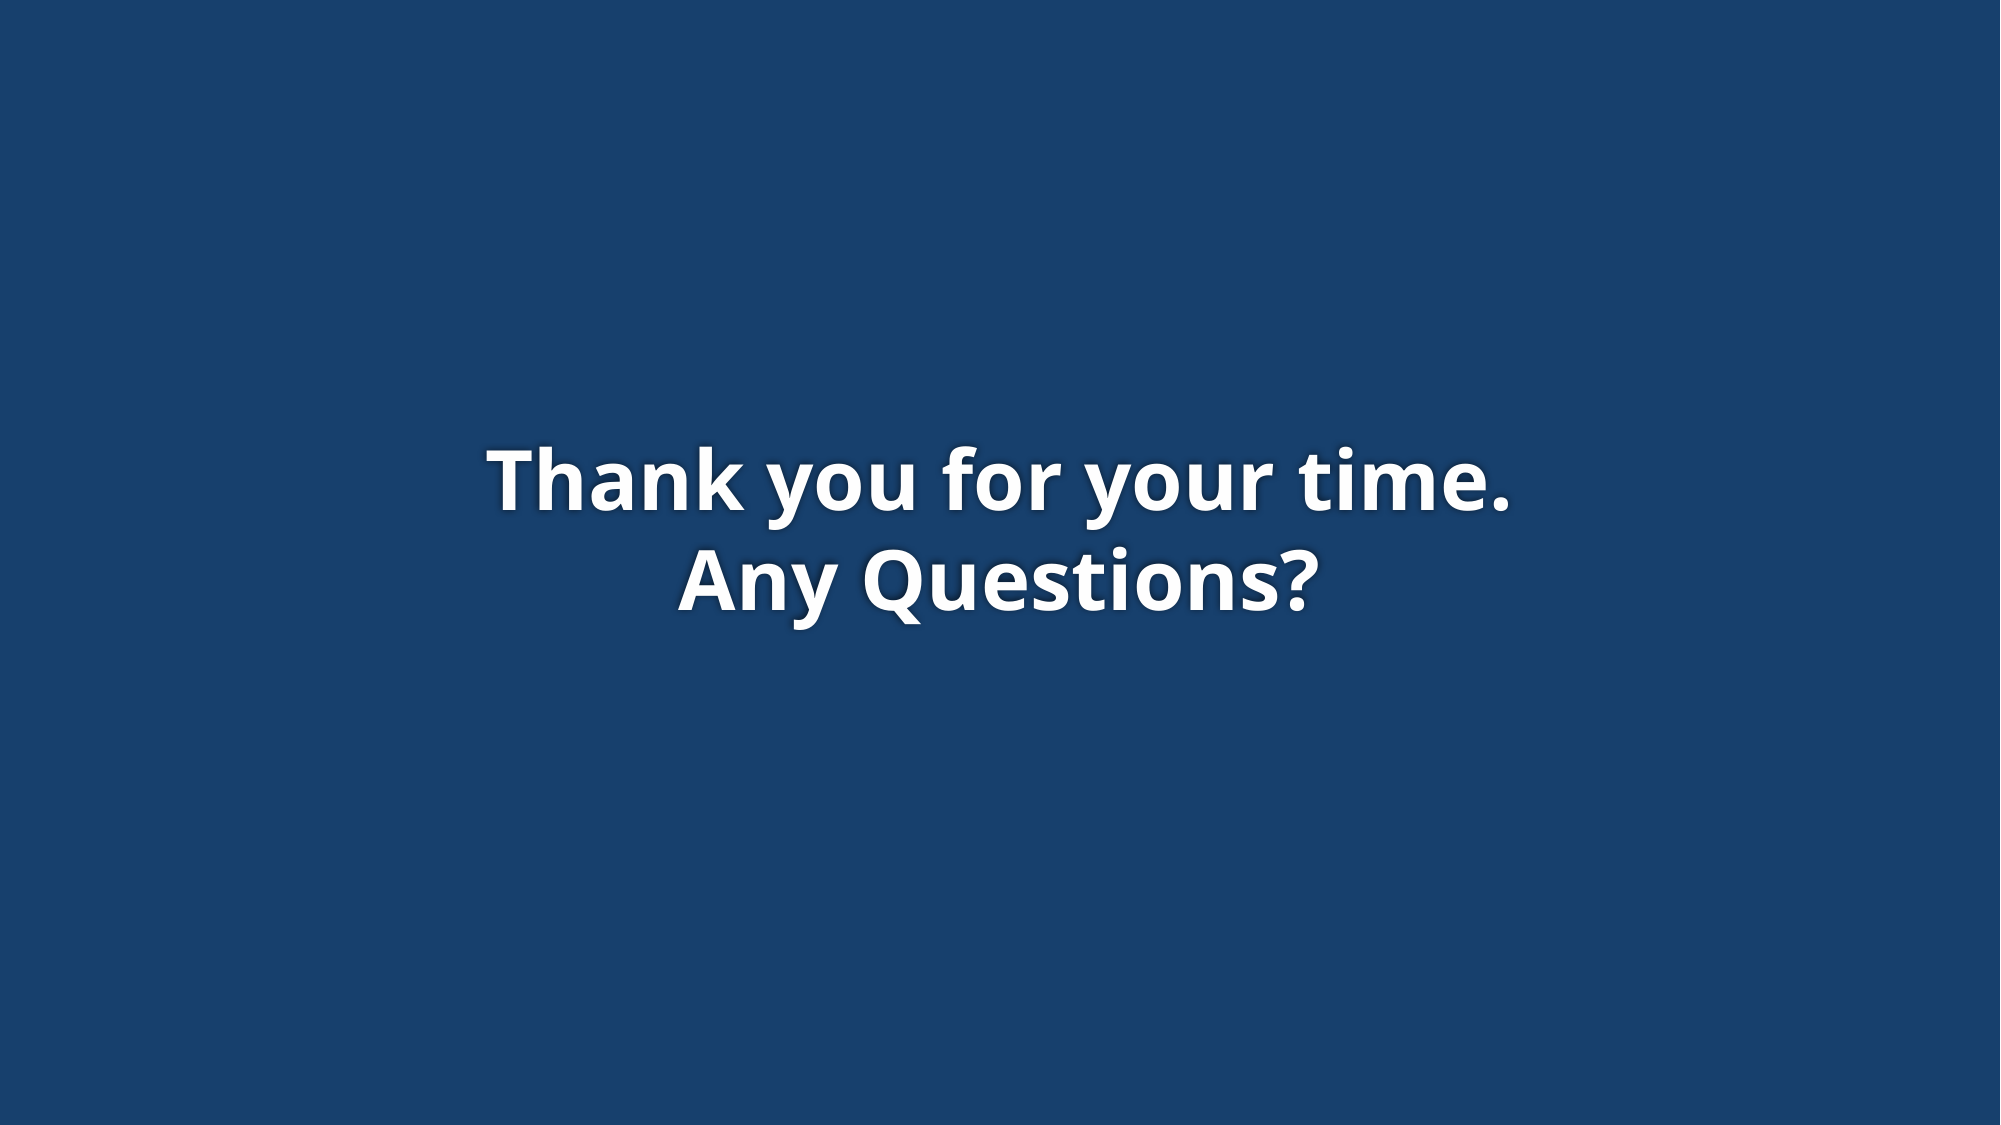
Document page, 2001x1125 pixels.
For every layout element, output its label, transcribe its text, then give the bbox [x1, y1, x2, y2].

title Thank you for your time. Any Questions? [0, 0, 2000, 1125]
